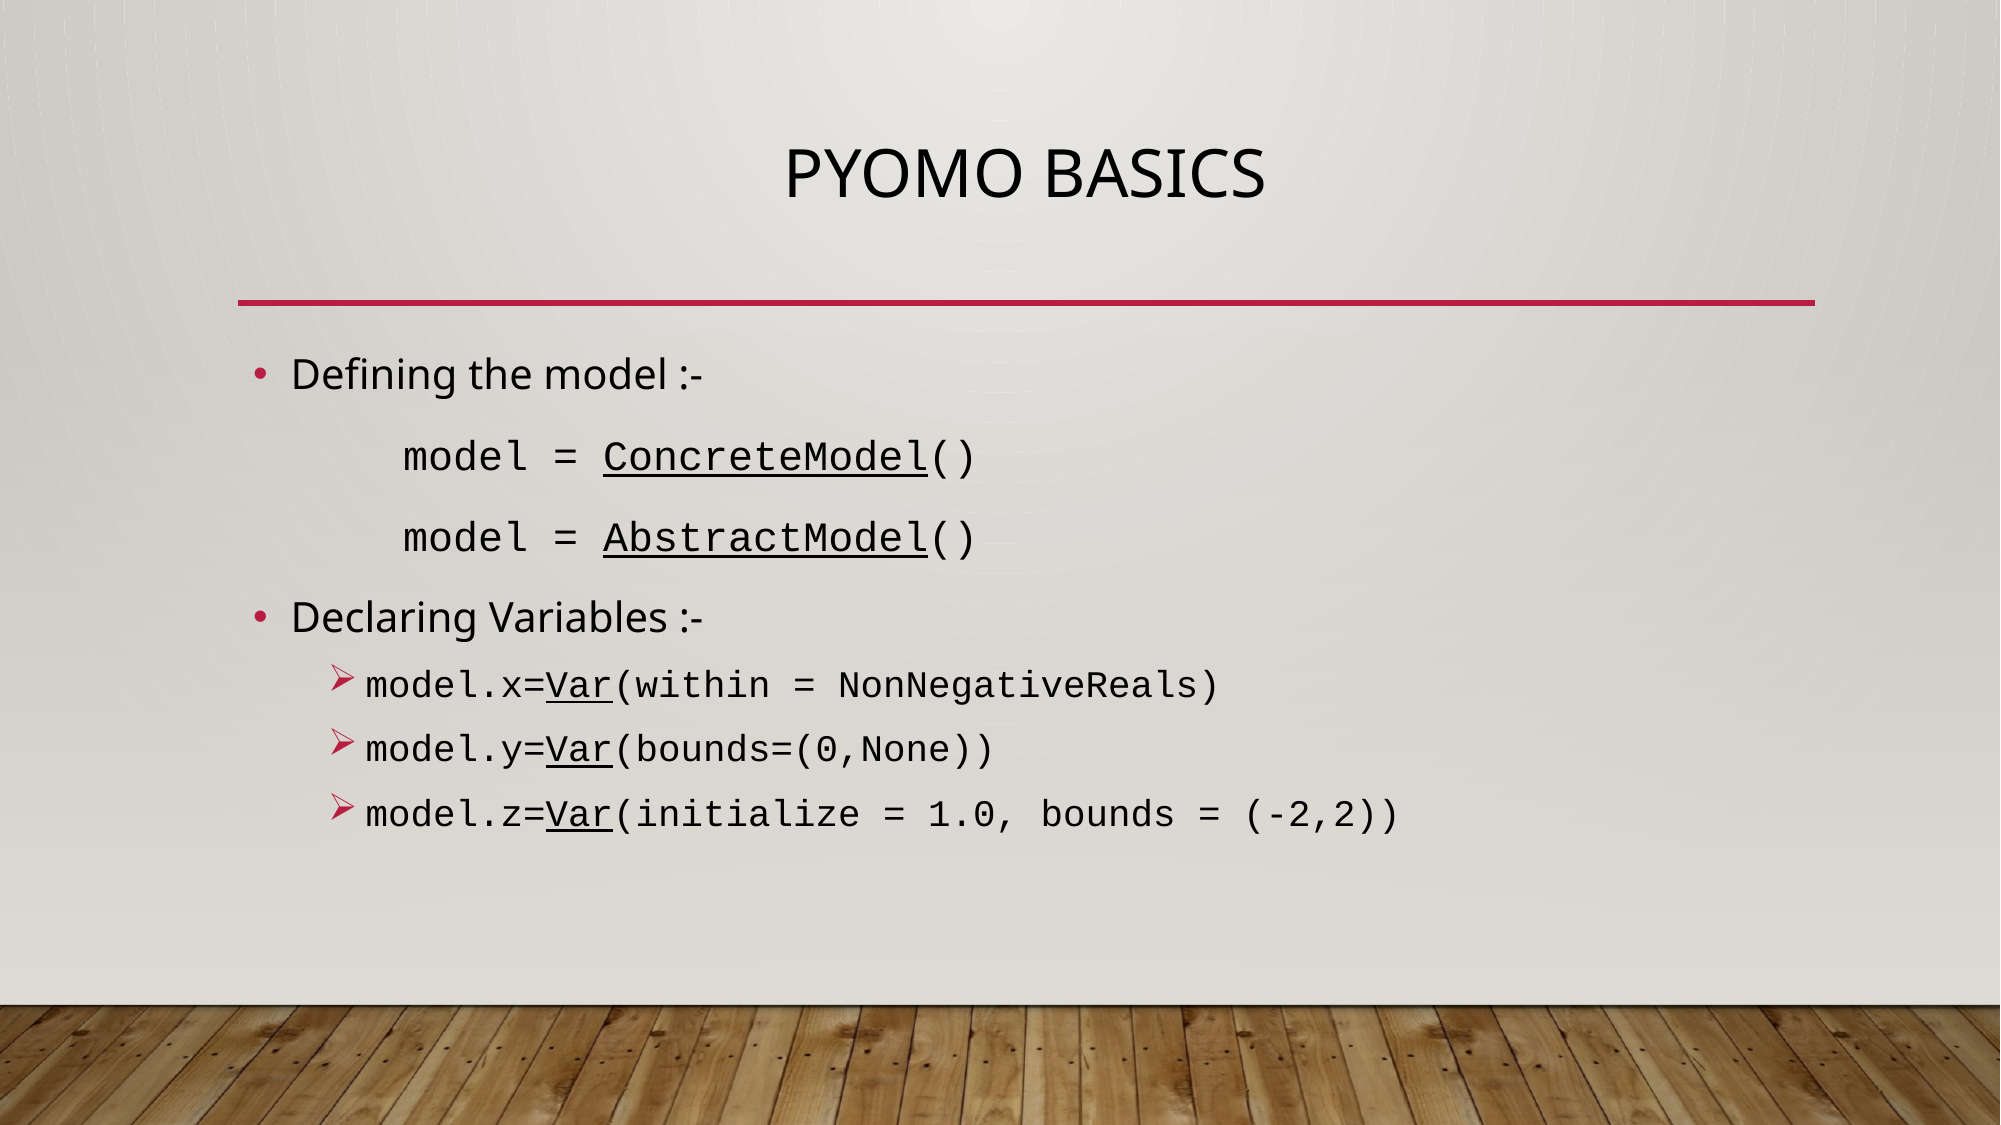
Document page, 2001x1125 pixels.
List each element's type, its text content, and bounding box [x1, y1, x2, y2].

list Defining the model :- model = ConcreteModel() model = AbstractModel() Declaring Variables :- model.x=Var(within = NonNegativeReals) model.y=Var(bounds=(0,None)) model.z=Var(initialize = 1.0, bounds = (-2,2)) [238, 330, 1814, 897]
picture [0, 1005, 2000, 1125]
title Pyomo basics [238, 131, 1814, 305]
